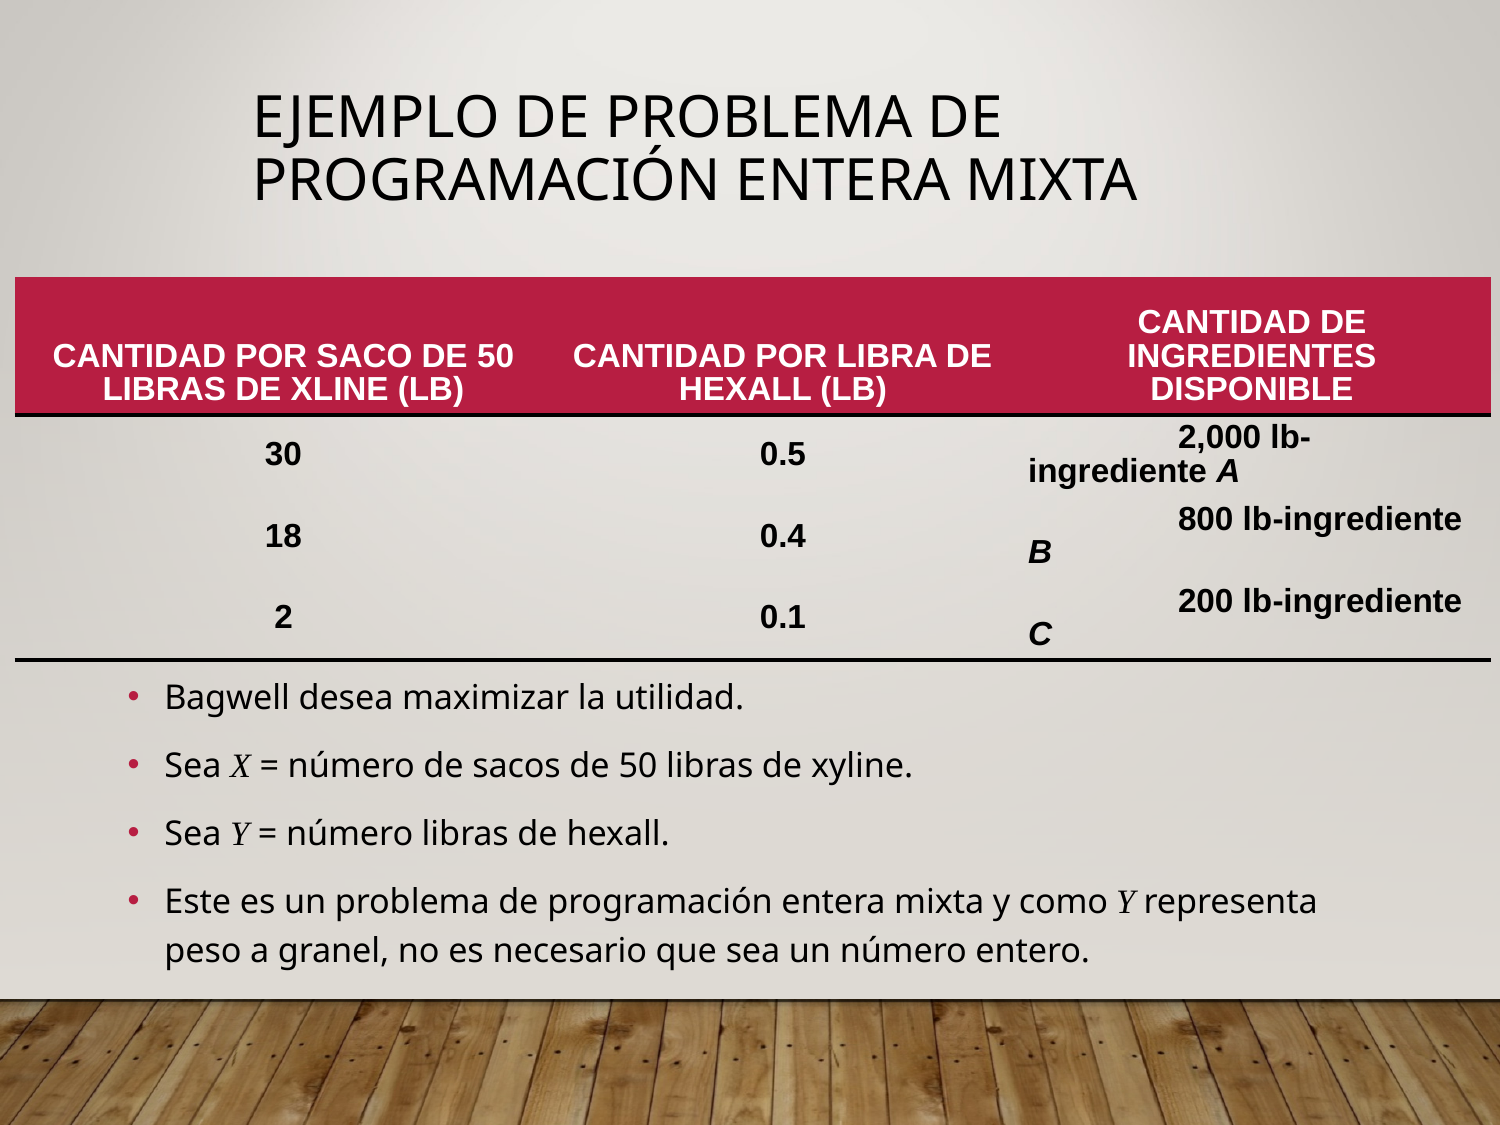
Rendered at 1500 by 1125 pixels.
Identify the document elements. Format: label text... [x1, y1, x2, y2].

table_header CANTIDAD DE INGREDIENTES DISPONIBLE [1013, 277, 1491, 413]
table_cell 0.4 [553, 496, 1013, 578]
picture [0, 0, 1500, 395]
picture [0, 999, 1500, 1125]
table_header CANTIDAD POR LIBRA DE HEXALL (LB) [553, 277, 1013, 413]
table_cell 800 lb-ingrediente B [1013, 496, 1491, 578]
table_cell 30 [15, 417, 553, 496]
table_cell 2,000 lb-ingrediente A [1013, 417, 1491, 496]
table_cell 0.1 [553, 578, 1013, 658]
table_cell 18 [15, 496, 553, 578]
table_cell 200 lb-ingrediente C [1013, 578, 1491, 658]
title Ejemplo de problema de programación entera mixta [237, 79, 1446, 205]
table_header CANTIDAD POR SACO DE 50 LIBRAS DE XLINE (LB) [15, 277, 553, 413]
table_cell 2 [15, 578, 553, 658]
table_cell 0.5 [553, 417, 1013, 496]
list Bagwell desea maximizar la utilidad. Sea X = número de sacos de 50 libras de xyline. Sea Y = número libras de hexall. Este es un problema de programación entera mixta y como Y representa peso a granel, no es necesario que sea un número entero. [112, 662, 1388, 982]
